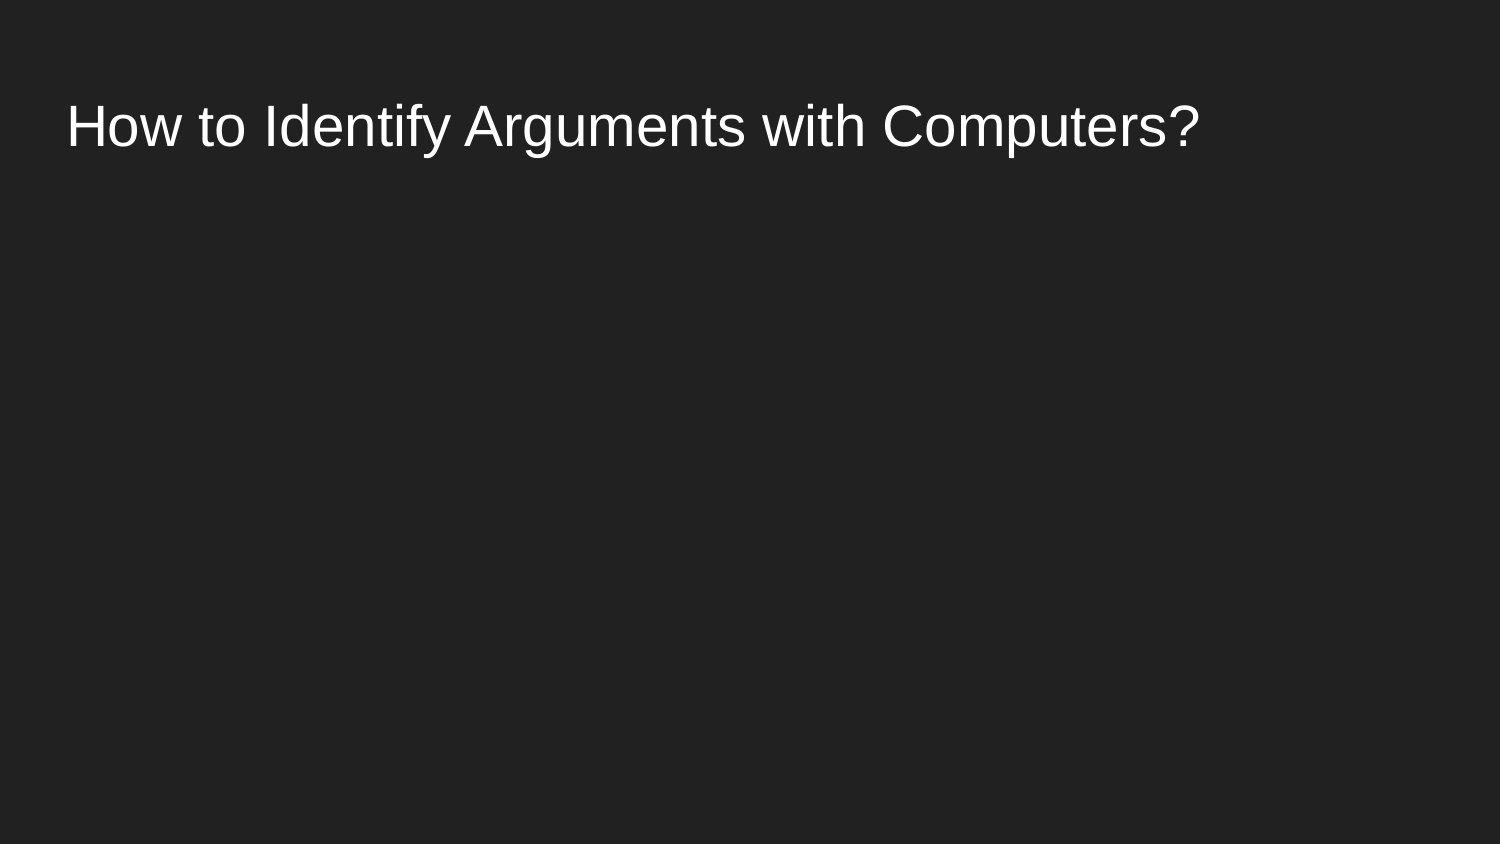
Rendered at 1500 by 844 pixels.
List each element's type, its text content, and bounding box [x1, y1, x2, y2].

title How to Identify Arguments with Computers? [51, 72, 1449, 167]
